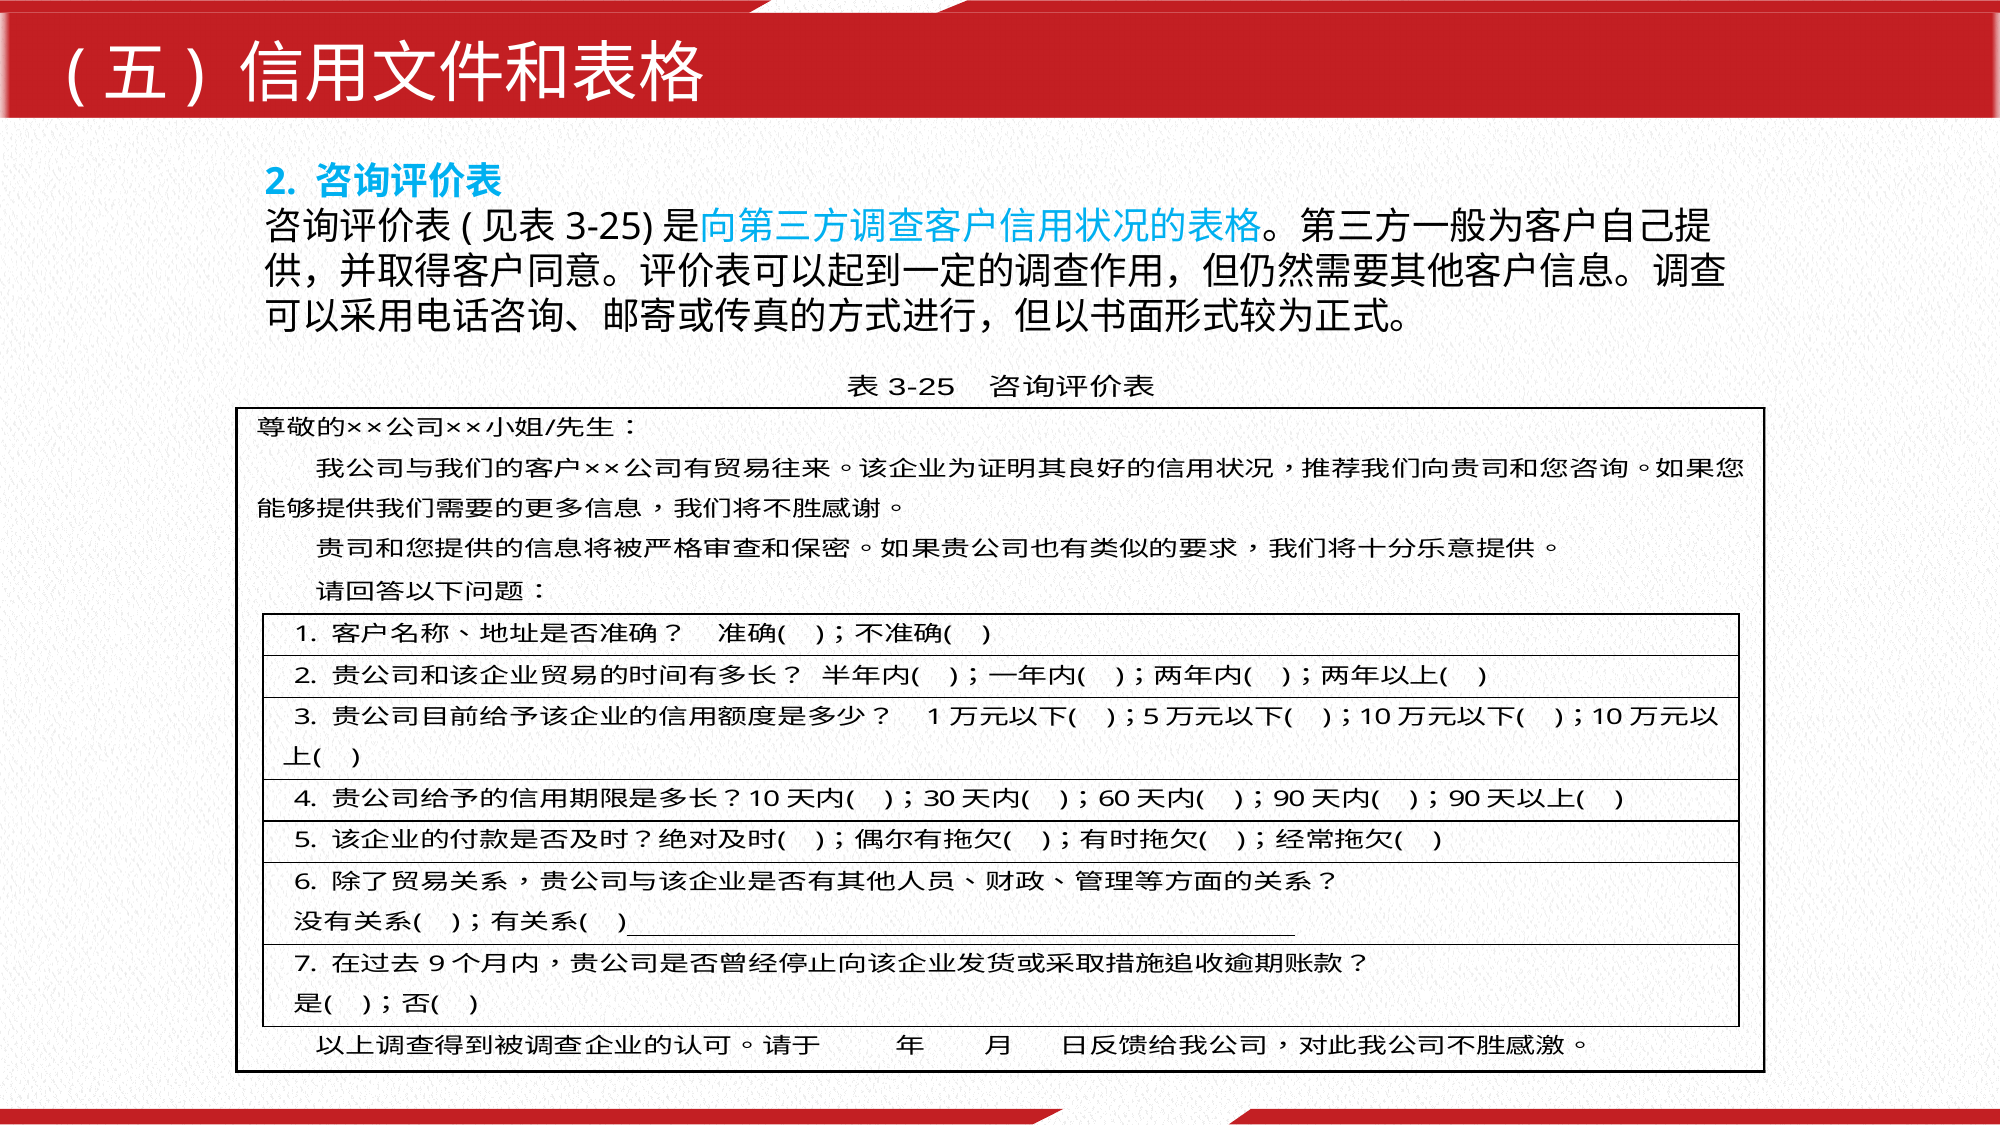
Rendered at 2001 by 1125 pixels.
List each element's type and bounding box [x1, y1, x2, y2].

text_box [234, 149, 1766, 1078]
text_box [0, 0, 2000, 12]
text_box [0, 118, 2000, 1125]
picture [0, 12, 2000, 118]
